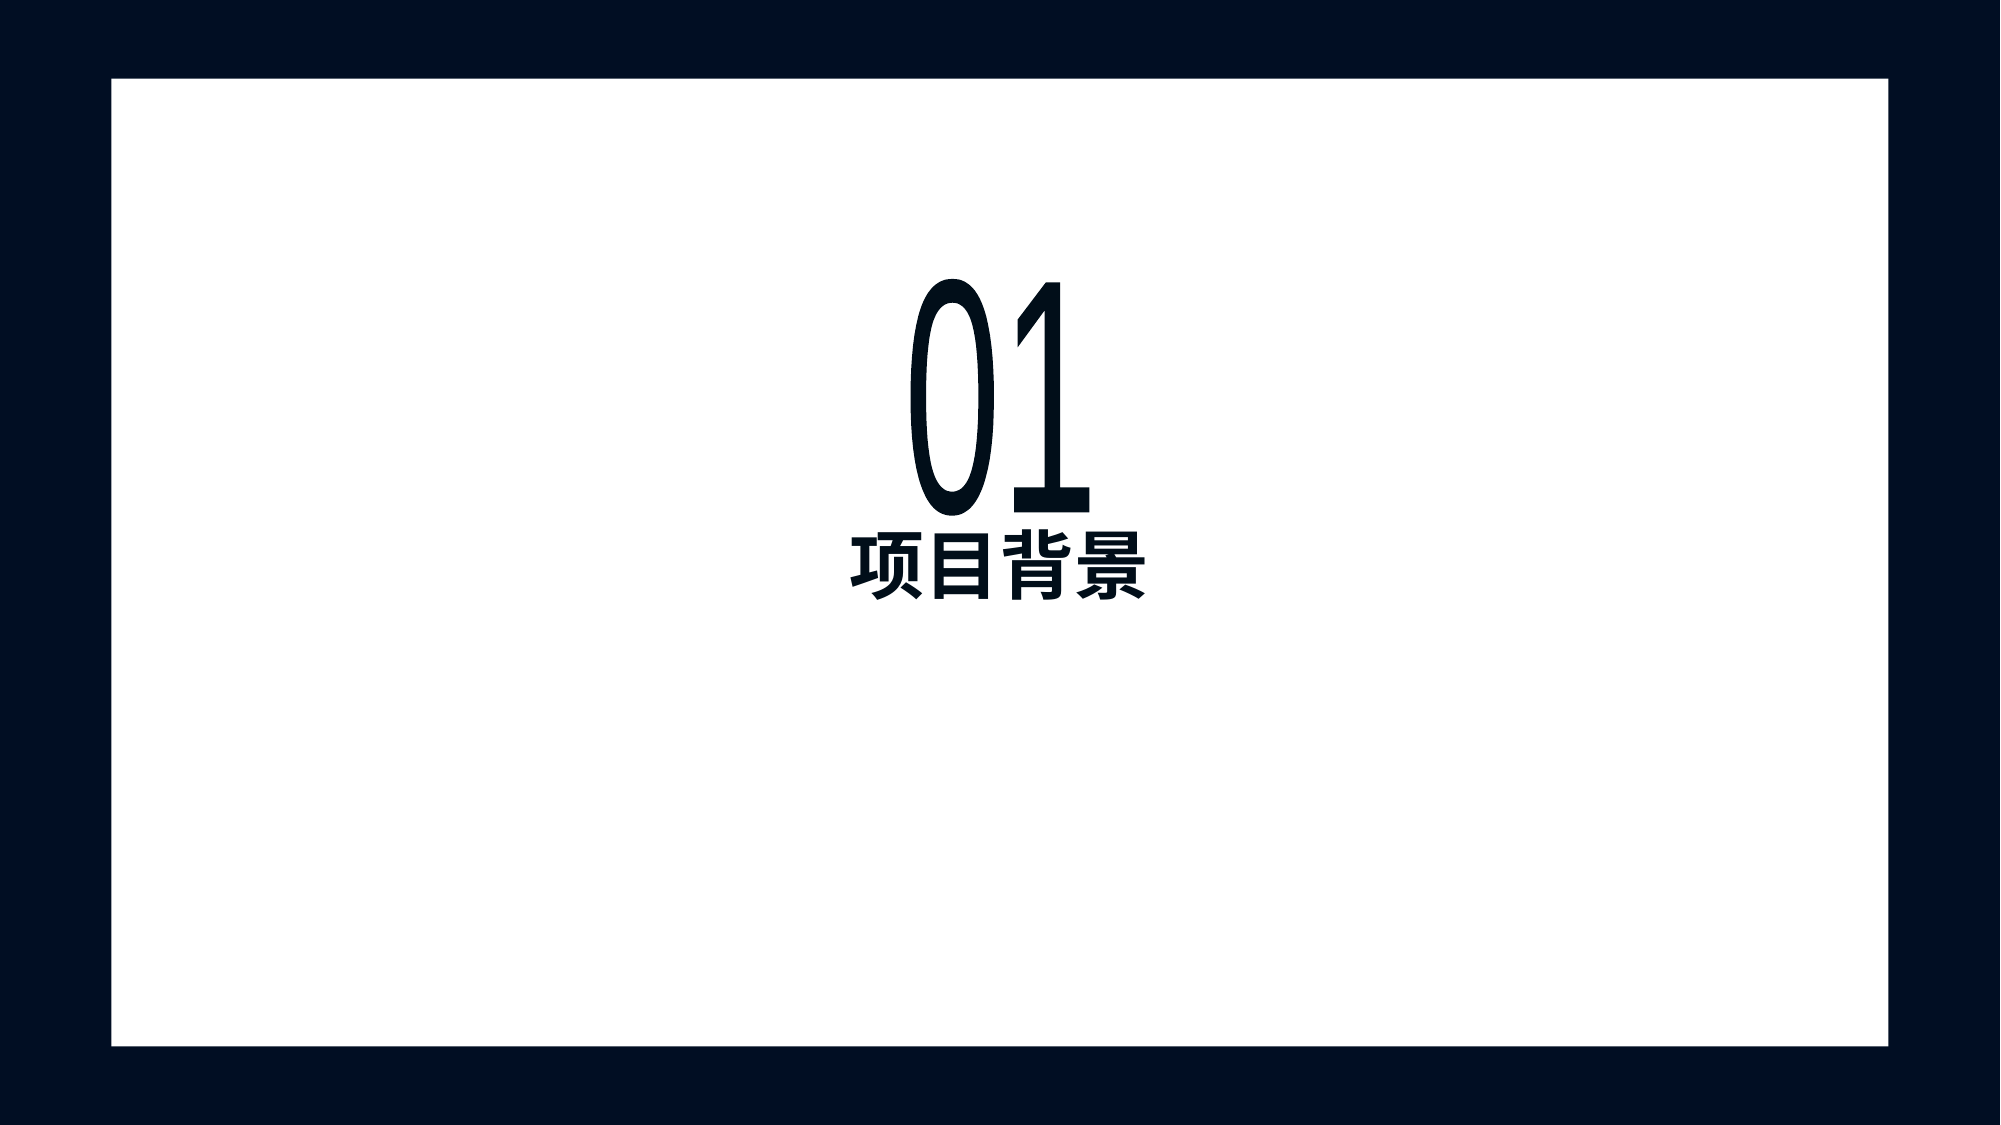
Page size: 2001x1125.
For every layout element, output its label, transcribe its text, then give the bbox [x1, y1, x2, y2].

title 项目背景 [628, 515, 1372, 624]
